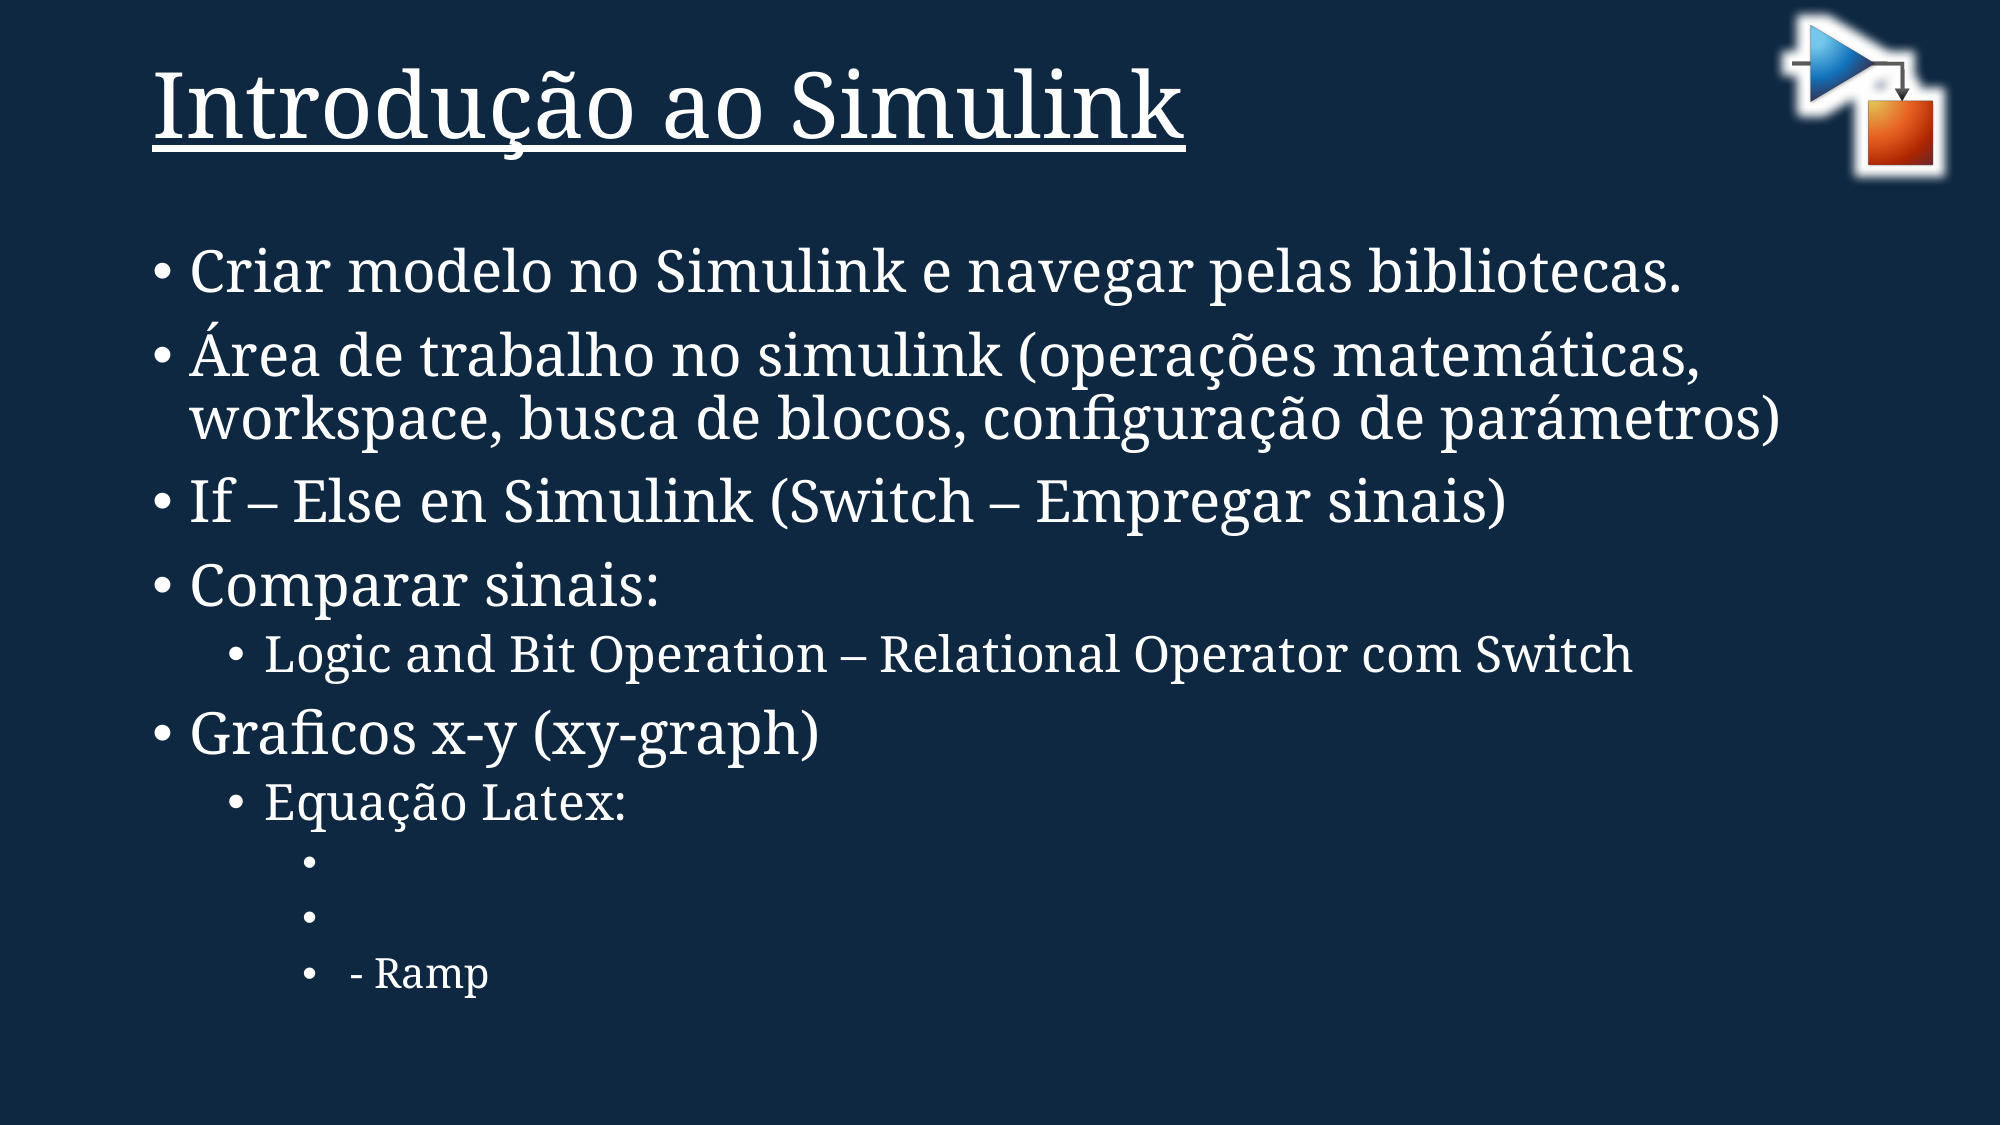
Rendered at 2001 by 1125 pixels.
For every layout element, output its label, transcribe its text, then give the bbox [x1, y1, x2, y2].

title Introdução ao Simulink [137, 0, 1863, 218]
picture [1863, 22, 1936, 168]
